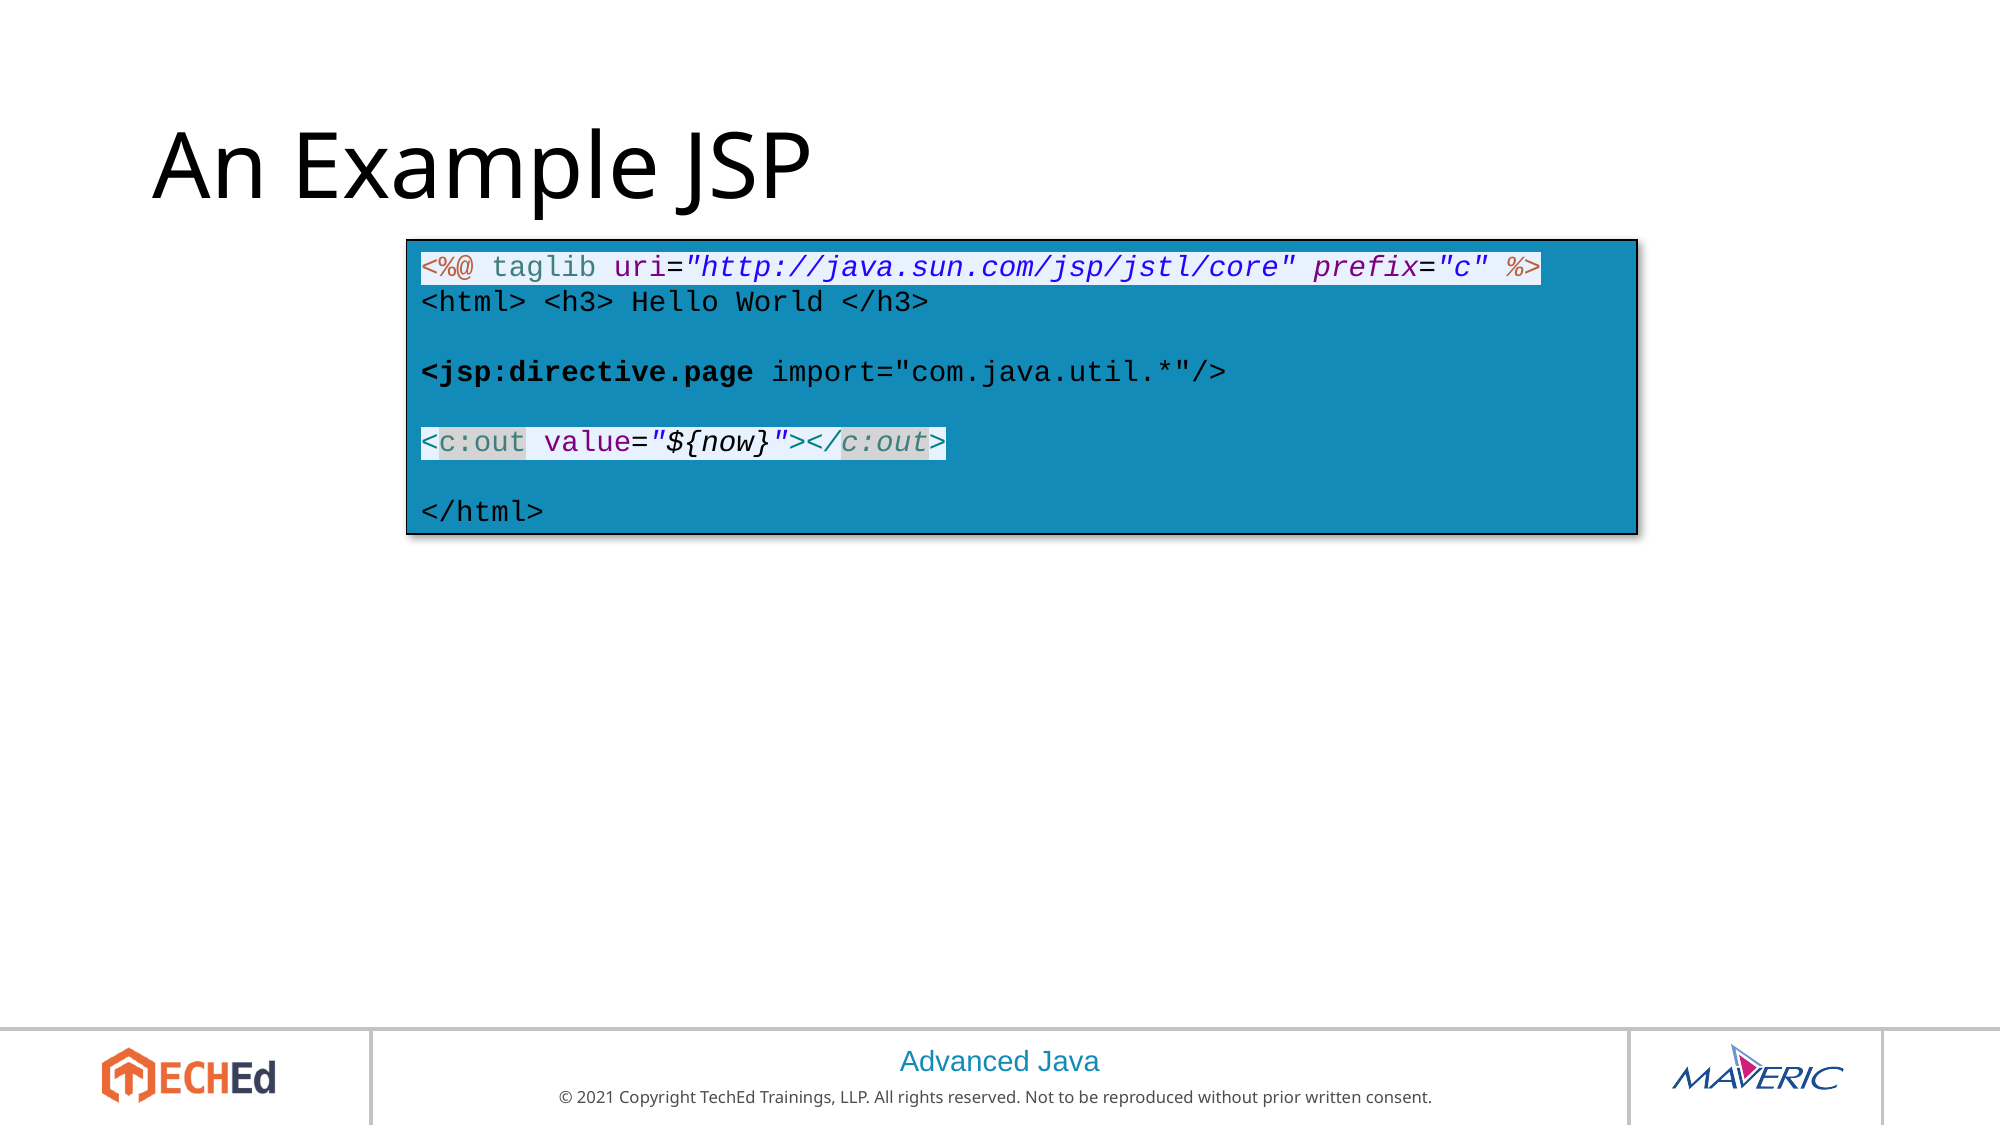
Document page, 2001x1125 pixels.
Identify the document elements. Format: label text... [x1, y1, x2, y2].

picture [102, 1047, 276, 1110]
text_box <%@ taglib uri="http://java.sun.com/jsp/jstl/core" prefix="c" %> <html> <h3> Hello World </h3> <jsp:directive.page import="com.java.util.*"/> <c:out value="${now}"></c:out> </html> [406, 239, 1637, 535]
picture [1662, 1018, 1852, 1125]
title An Example JSP [137, 59, 1863, 278]
